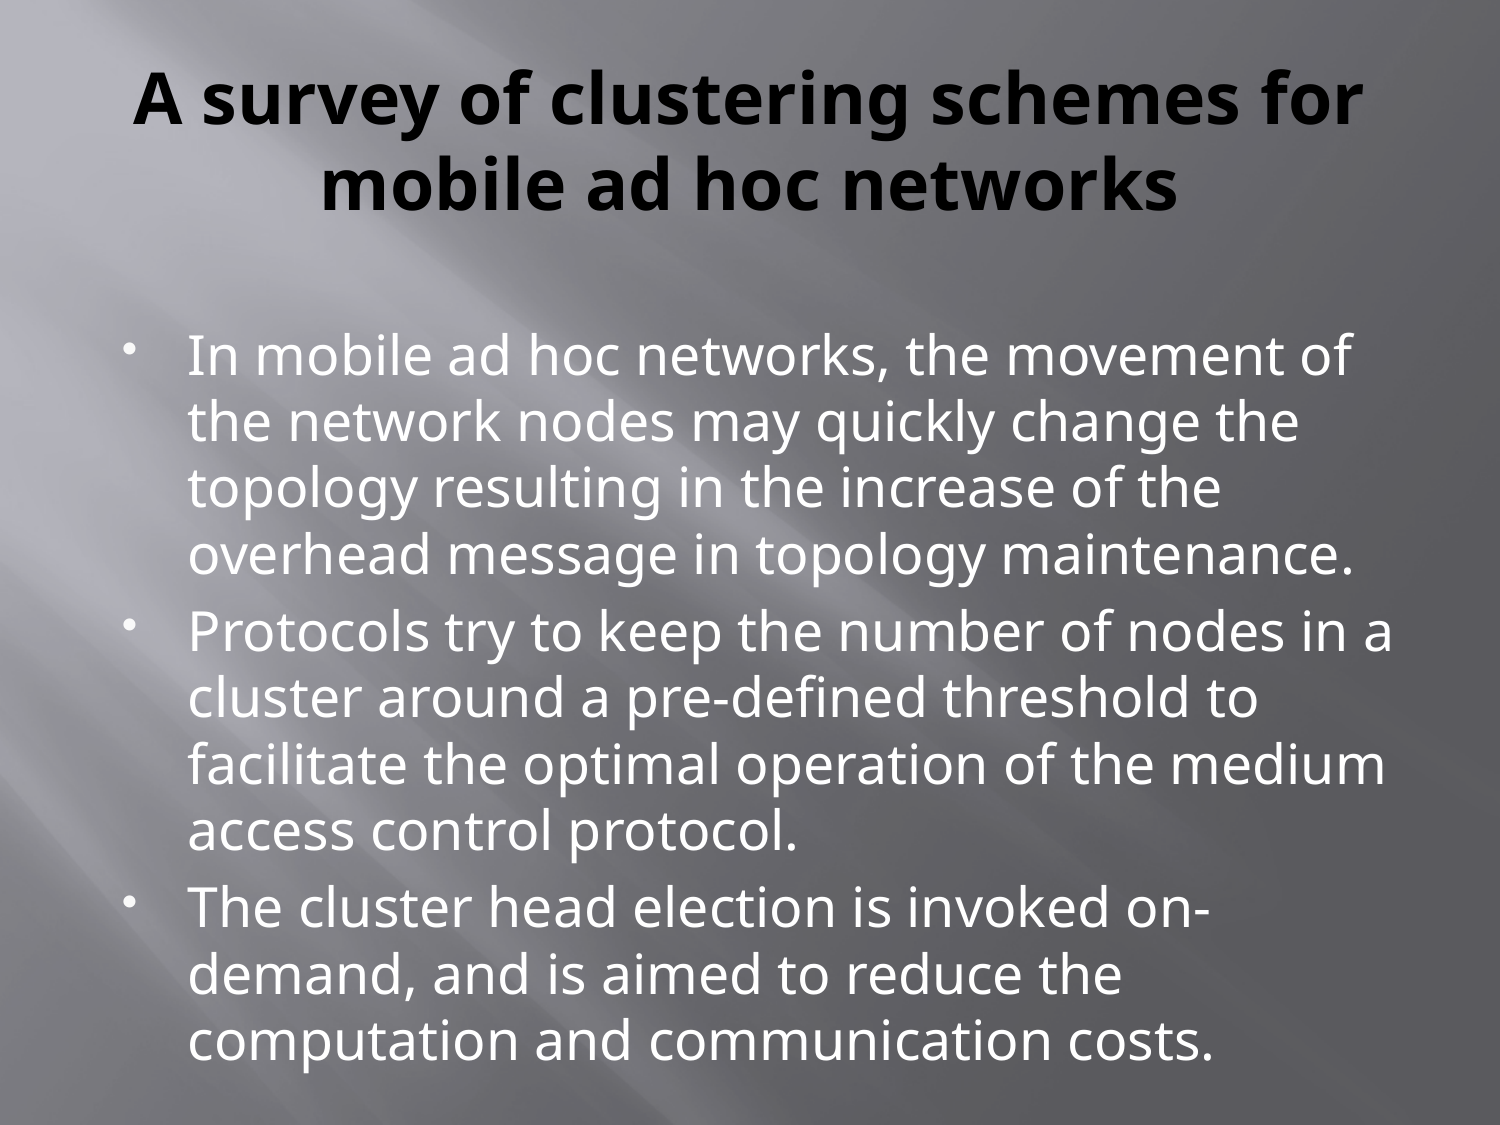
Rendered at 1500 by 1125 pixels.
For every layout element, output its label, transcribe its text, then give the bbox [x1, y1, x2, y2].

list In mobile ad hoc networks, the movement of the network nodes may quickly change the topology resulting in the increase of the overhead message in topology maintenance. Protocols try to keep the number of nodes in a cluster around a pre-defined threshold to facilitate the optimal operation of the medium access control protocol. The cluster head election is invoked on-demand, and is aimed to reduce the computation and communication costs. [87, 312, 1438, 1085]
title A survey of clustering schemes for mobile ad hoc networks [75, 45, 1425, 233]
